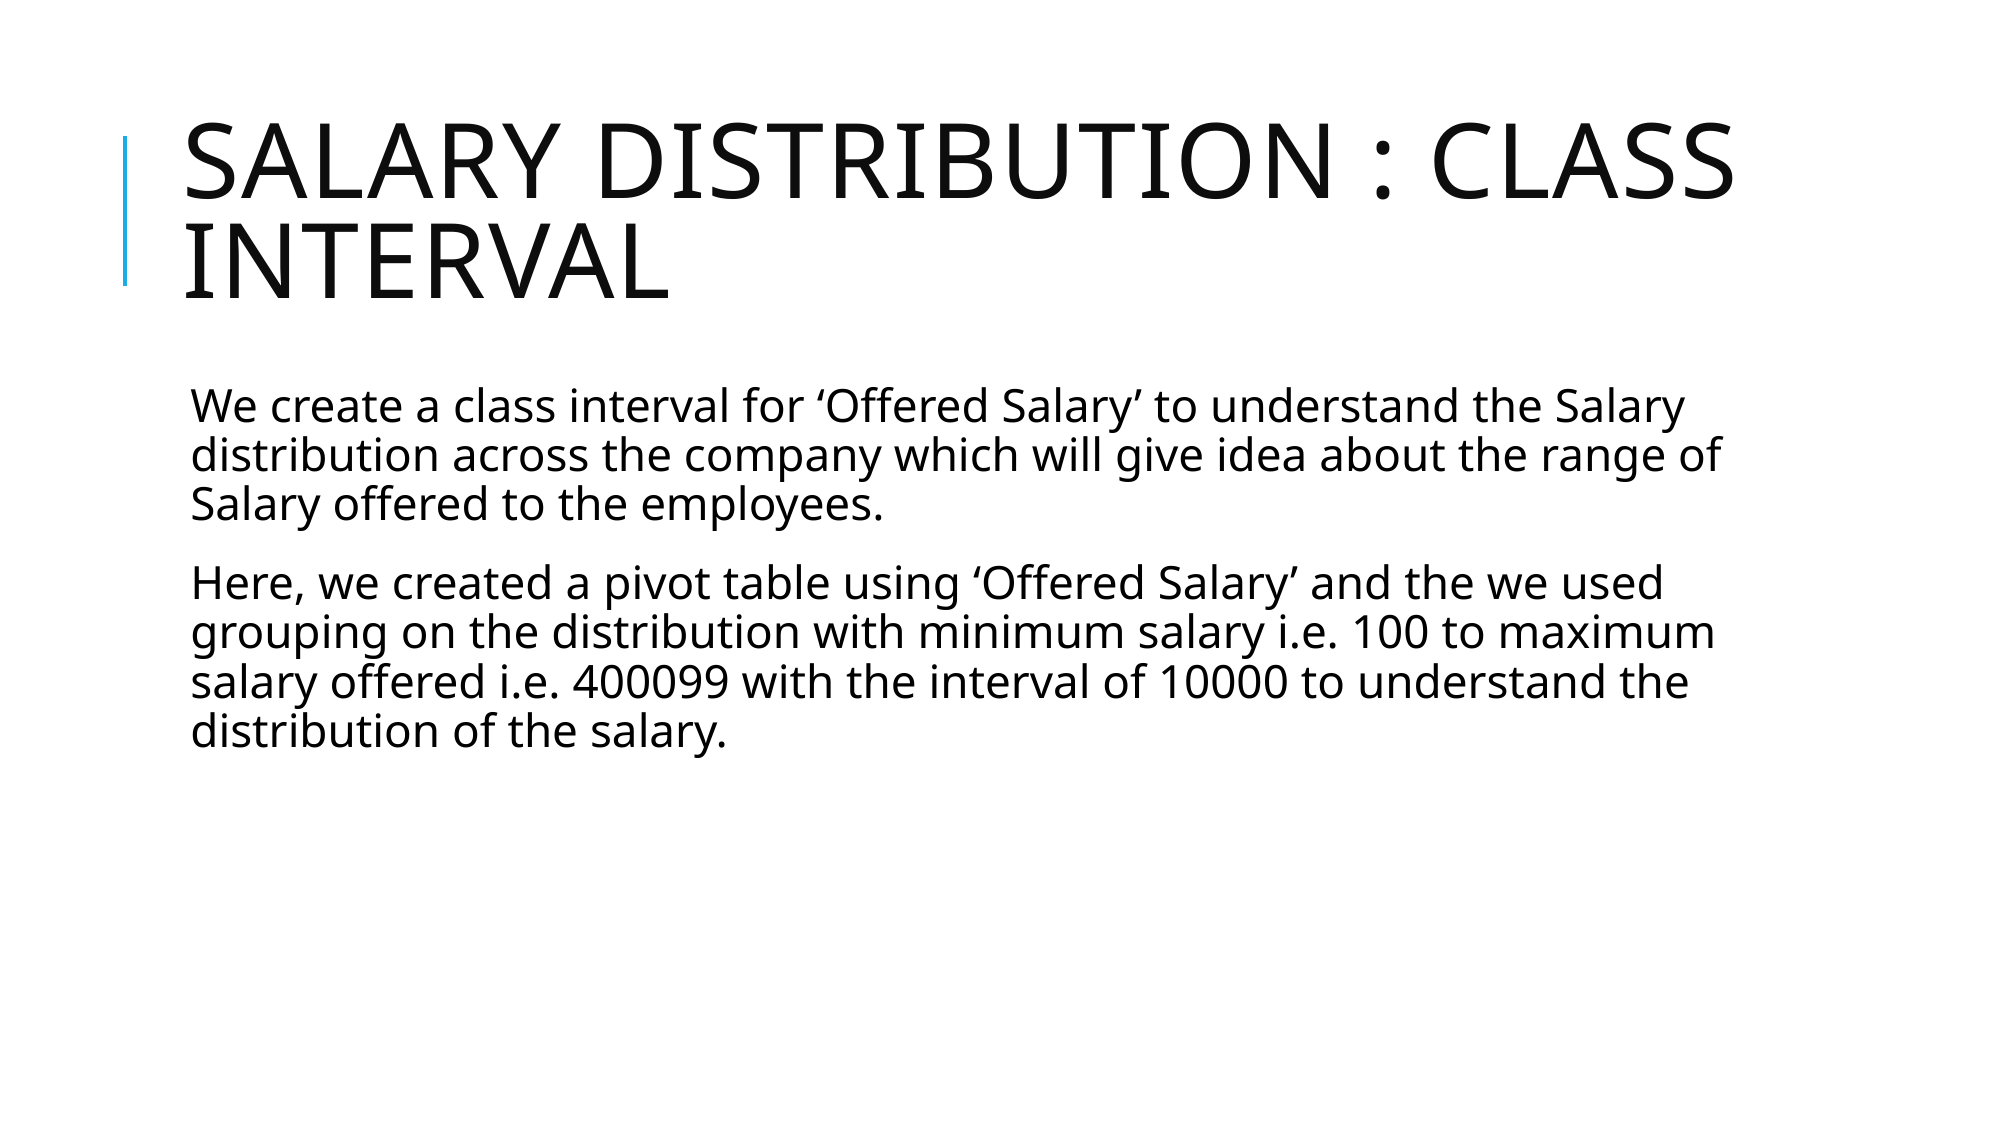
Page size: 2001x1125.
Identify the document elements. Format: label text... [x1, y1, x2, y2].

title Salary distribution : Class interval [168, 96, 1763, 342]
list We create a class interval for ‘Offered Salary’ to understand the Salary distribution across the company which will give idea about the range of Salary offered to the employees. Here, we created a pivot table using ‘Offered Salary’ and the we used grouping on the distribution with minimum salary i.e. 100 to maximum salary offered i.e. 400099 with the interval of 10000 to understand the distribution of the salary. [168, 375, 1763, 851]
